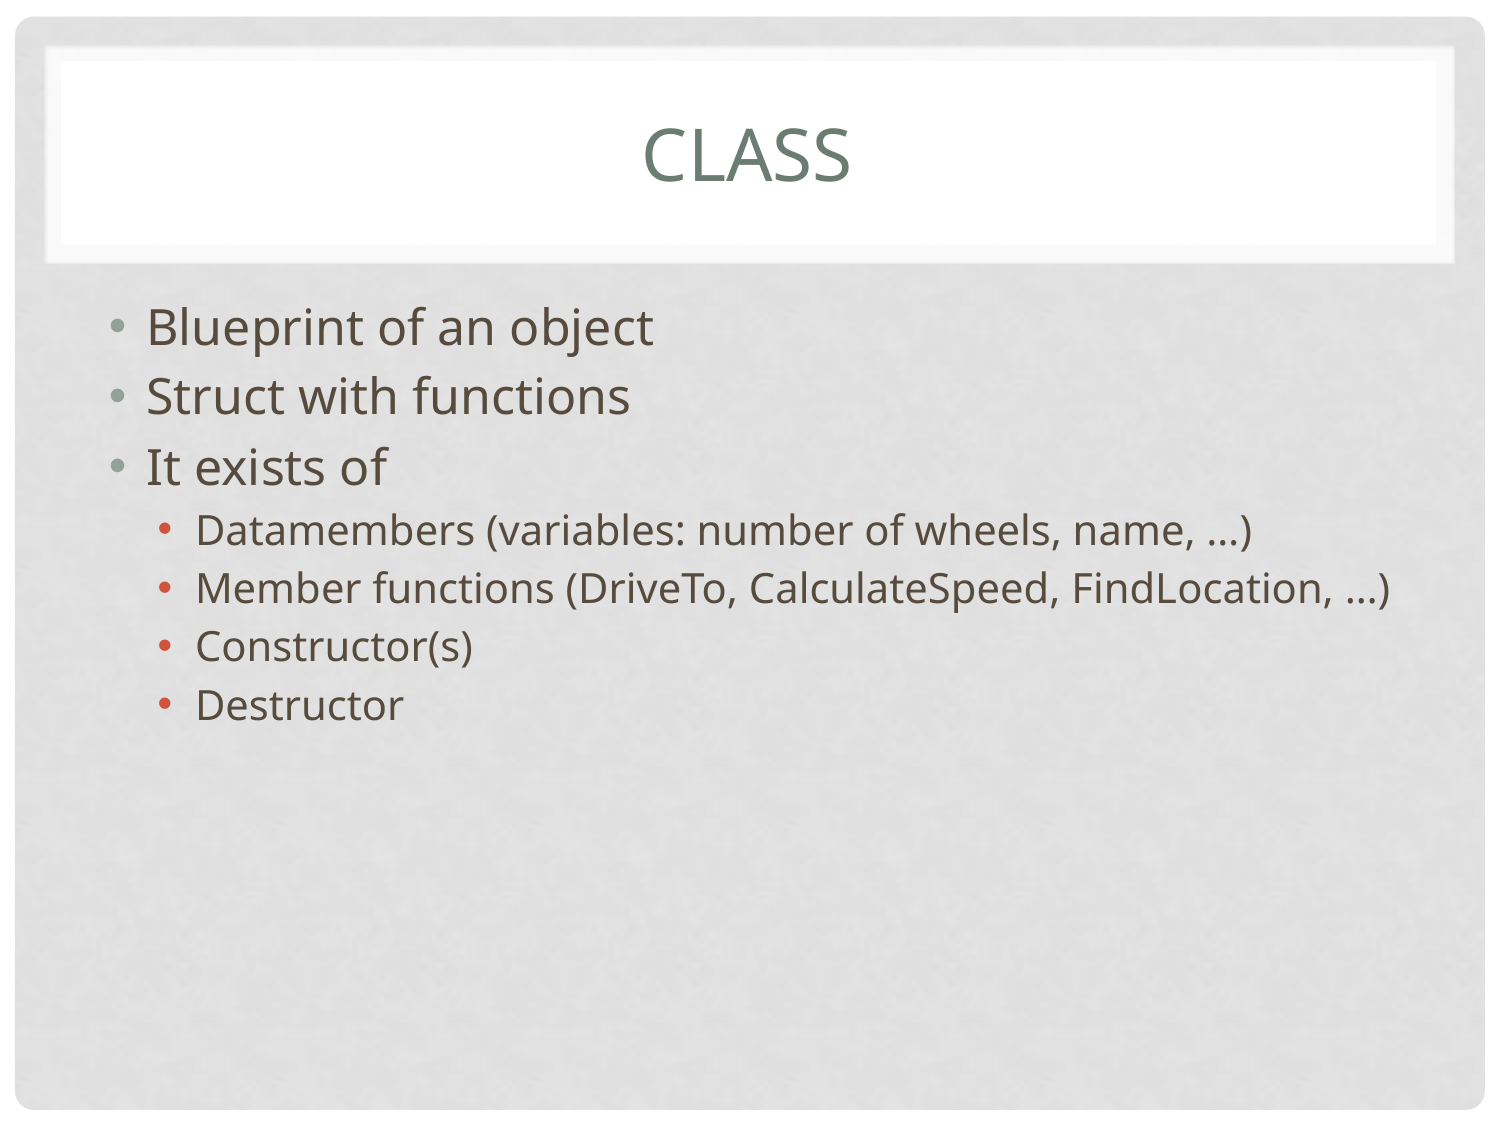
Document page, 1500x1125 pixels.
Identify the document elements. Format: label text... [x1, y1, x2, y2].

list Blueprint of an object Struct with functions It exists of Datamembers (variables: number of wheels, name, …) Member functions (DriveTo, CalculateSpeed, FindLocation, …) Constructor(s) Destructor [75, 287, 1425, 1005]
title Class [69, 66, 1425, 238]
